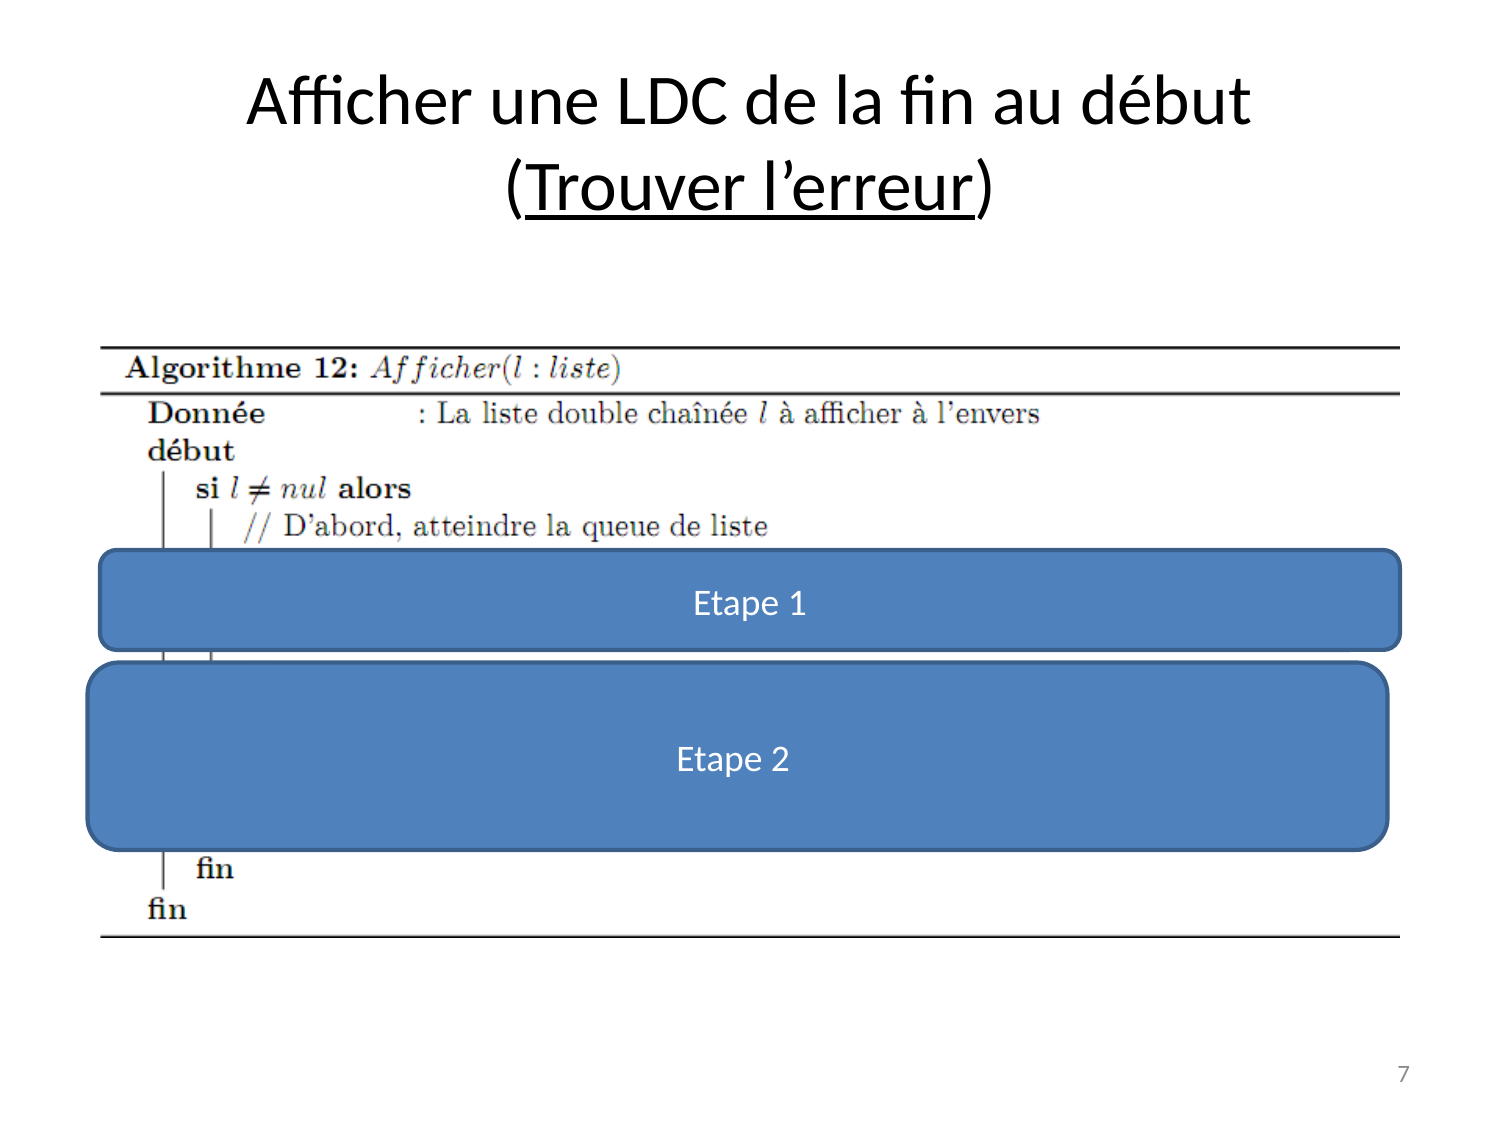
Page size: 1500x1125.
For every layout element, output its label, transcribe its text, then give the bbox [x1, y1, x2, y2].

slide_number 7 [1074, 1042, 1425, 1103]
title Afficher une LDC de la fin au début (Trouver l’erreur) [75, 45, 1425, 233]
picture [99, 344, 1401, 938]
text_box Etape 2 [85, 671, 94, 841]
